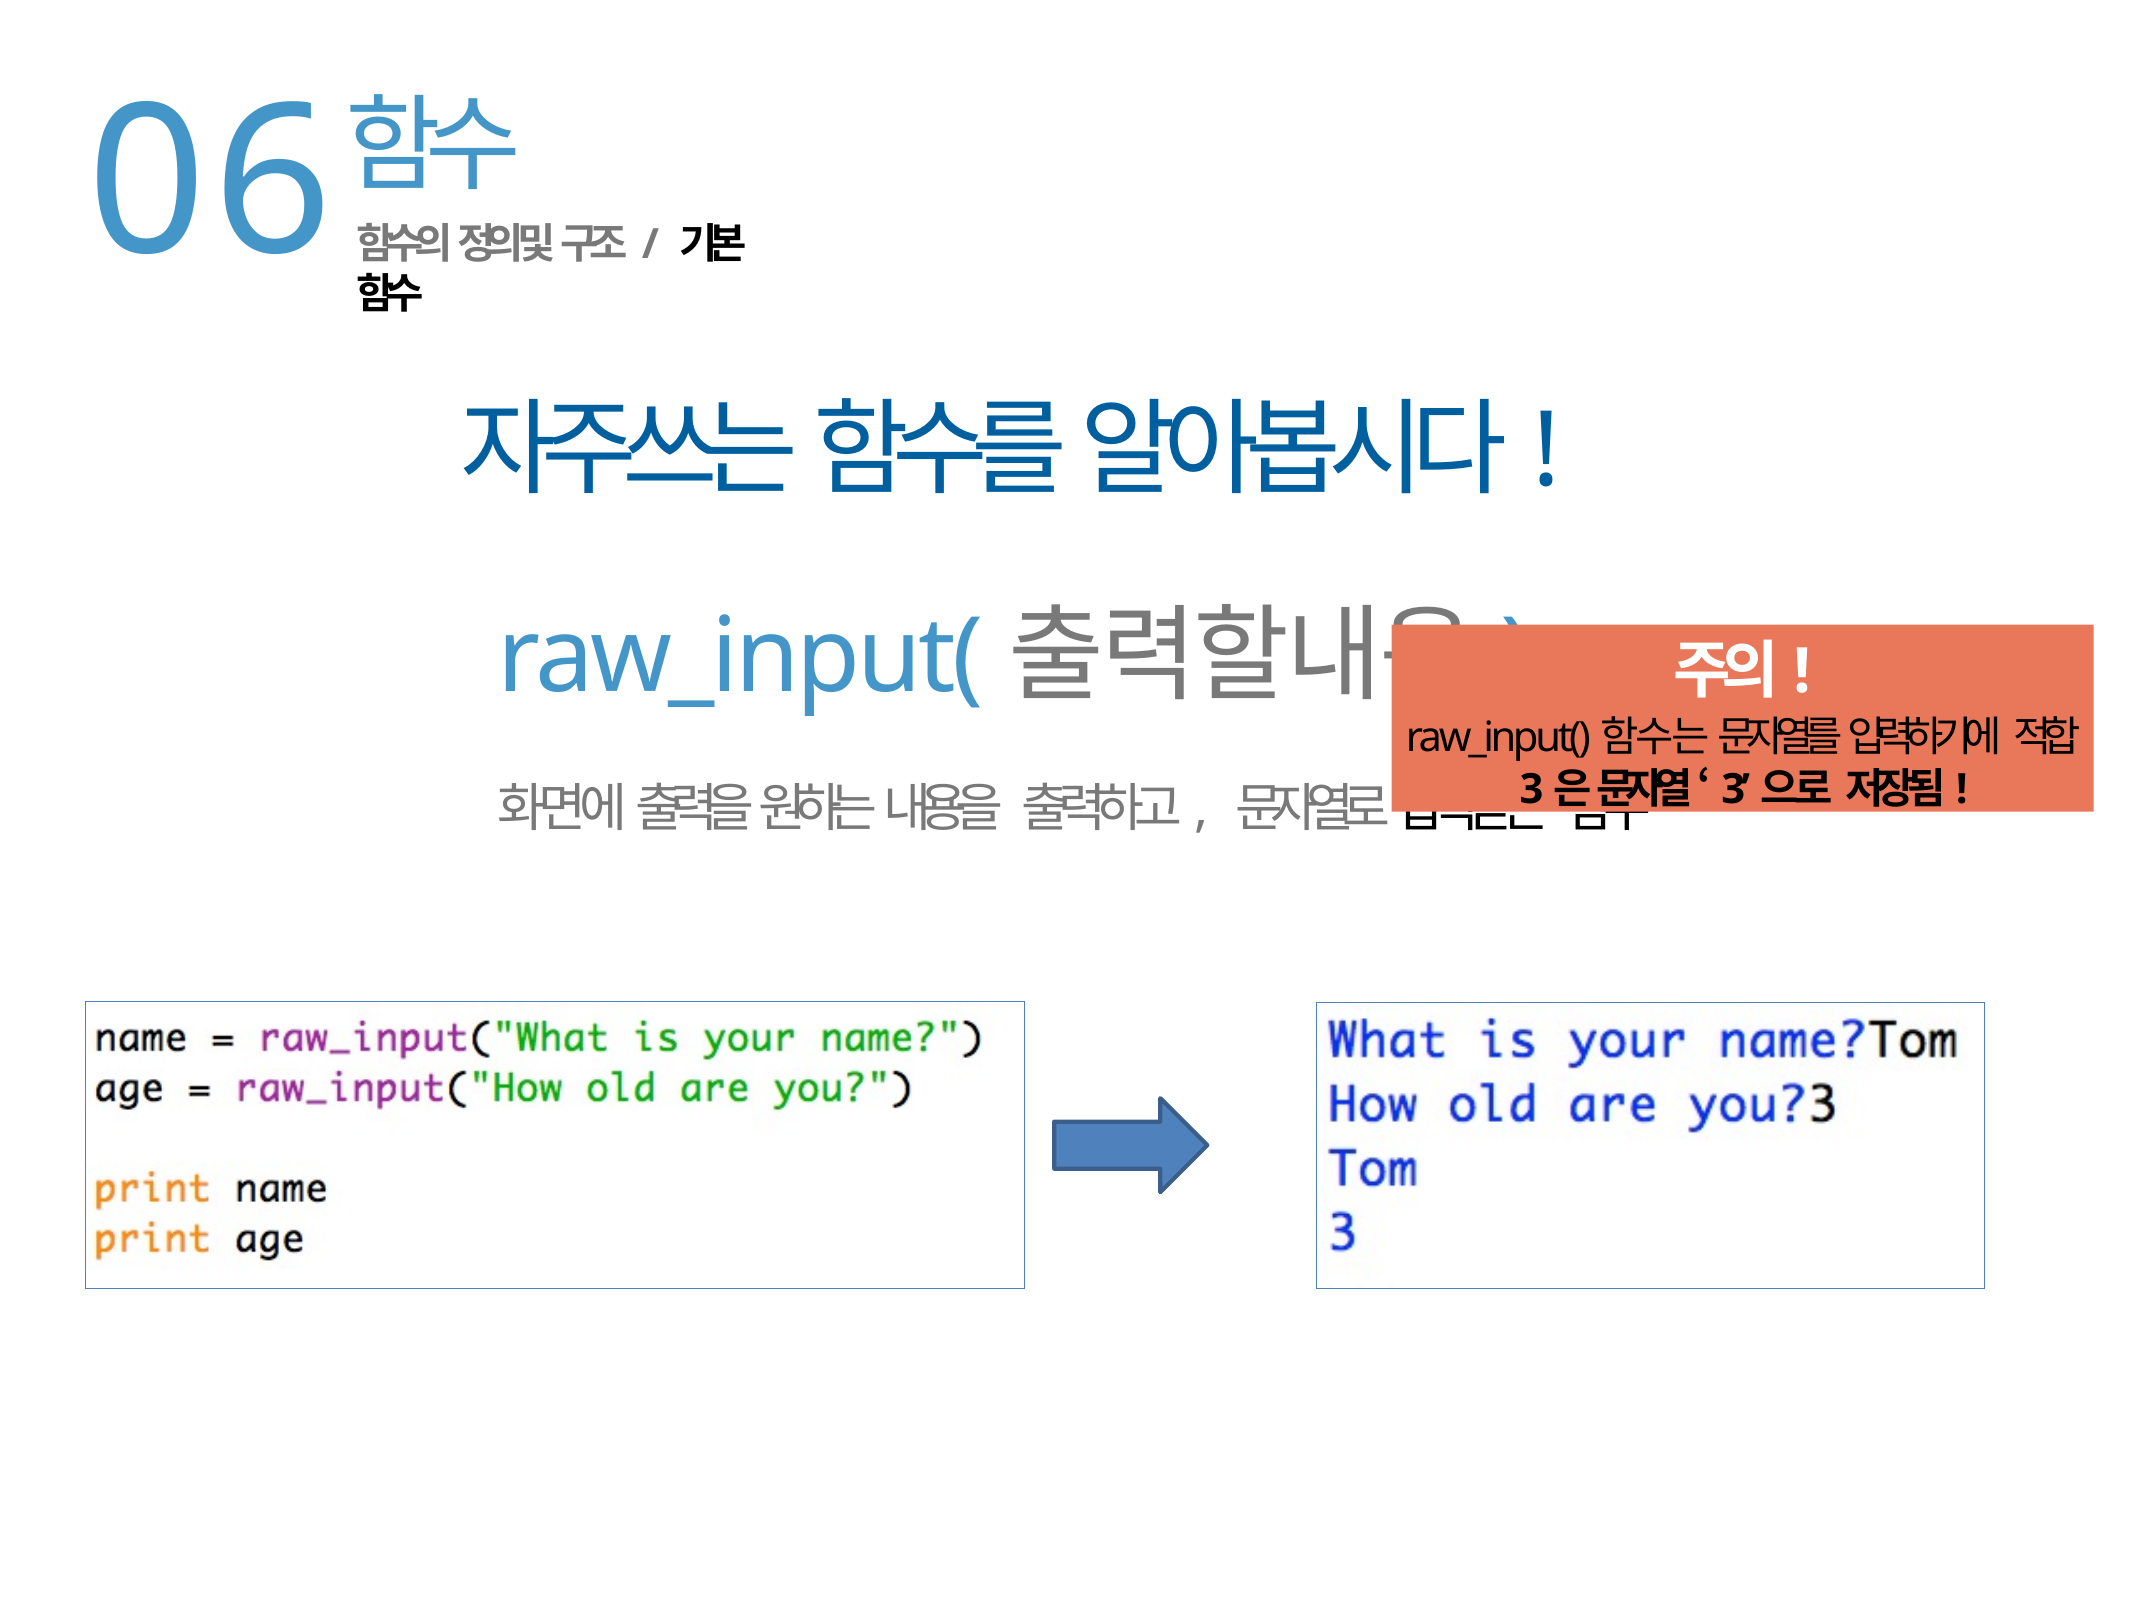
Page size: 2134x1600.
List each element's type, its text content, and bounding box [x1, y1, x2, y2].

text_box 주의! raw_input()함수는 문자열를 입력하기에 적합 3은 문자열 ‘3’으로 저장됨! [1391, 624, 2094, 812]
text_box [1052, 1096, 1210, 1195]
text_box 06 [85, 43, 334, 294]
picture [85, 1001, 1025, 1290]
picture [1316, 1001, 1985, 1290]
text_box 자주쓰는 함수를 알아봅시다! raw_input(출력할내용) 화면에 출력을 원하는 내용을 출력하고, 문자열로 입력받는 함수 [137, 299, 1906, 838]
text_box 함수 함수의 정의 및 구조 / 기본 함수 [343, 77, 826, 299]
